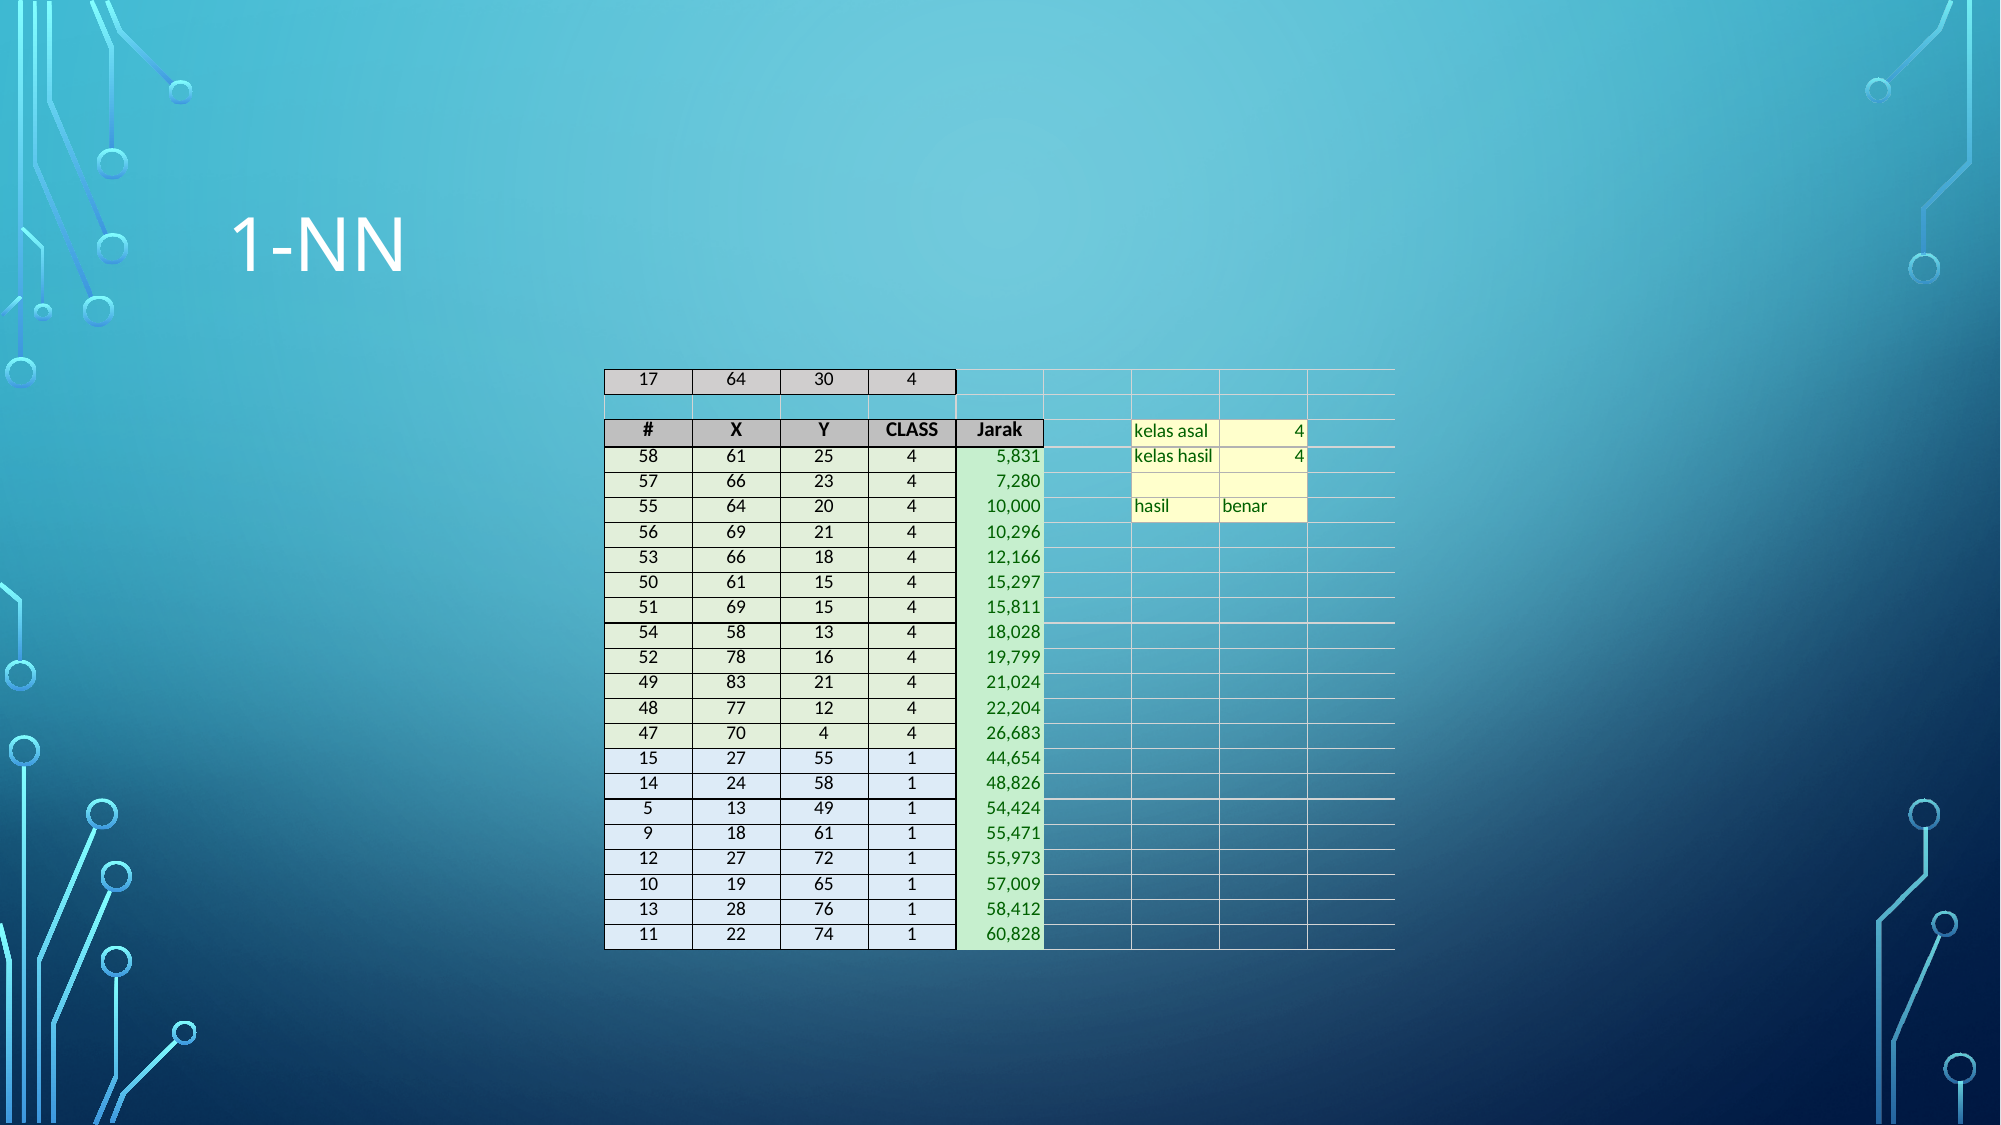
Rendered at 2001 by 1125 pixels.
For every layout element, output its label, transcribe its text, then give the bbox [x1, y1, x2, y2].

text_box 1-NN [212, 126, 1838, 369]
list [603, 368, 1396, 951]
